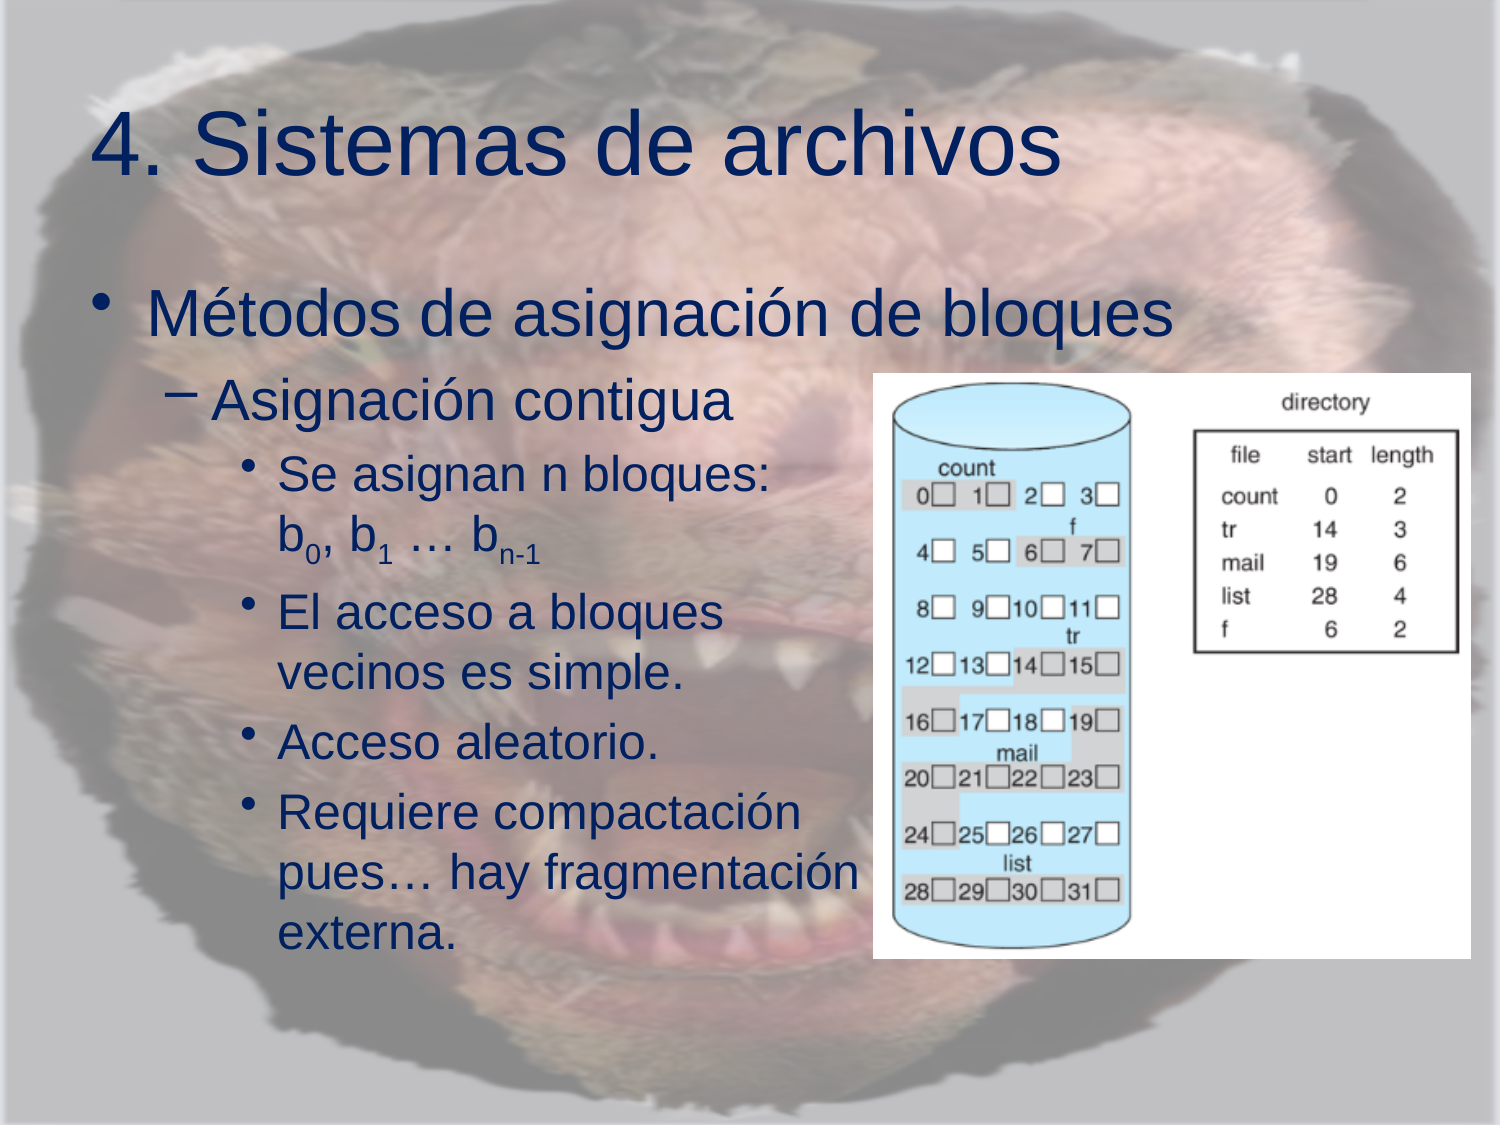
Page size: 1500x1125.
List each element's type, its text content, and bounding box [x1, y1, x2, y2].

list Métodos de asignación de bloques Asignación contigua Se asignan n bloques: b0, b1 … bn-1 El acceso a bloques vecinos es simple. Acceso aleatorio. Requiere compactación pues… hay fragmentación externa. [75, 262, 1425, 1005]
title 4. Sistemas de archivos [75, 45, 1425, 233]
picture [873, 373, 1471, 960]
